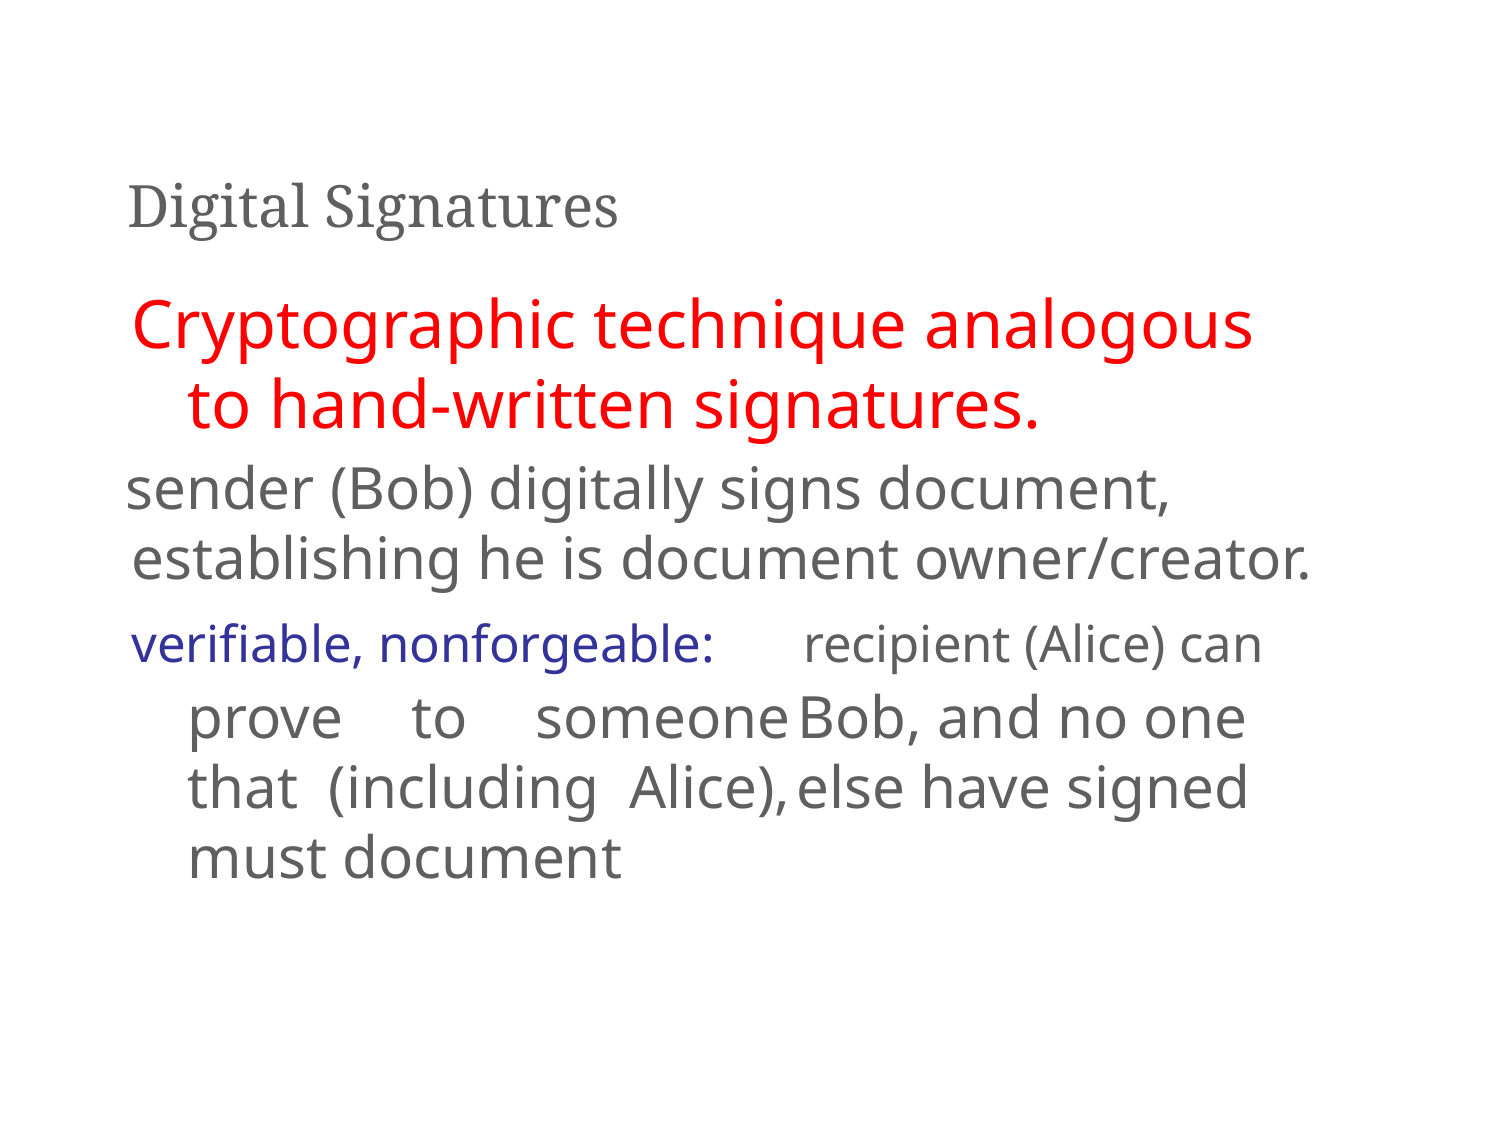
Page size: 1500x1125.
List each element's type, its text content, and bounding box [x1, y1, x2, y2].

text_box Digital Signatures Cryptographic technique analogous to hand-written signatures. sender (Bob) digitally signs document, establishing he is document owner/creator. [125, 177, 1345, 597]
text_box verifiable, nonforgeable: prove to someone that (including Alice), must document [129, 618, 797, 891]
text_box recipient (Alice) can Bob, and no one else have signed [794, 618, 1354, 821]
